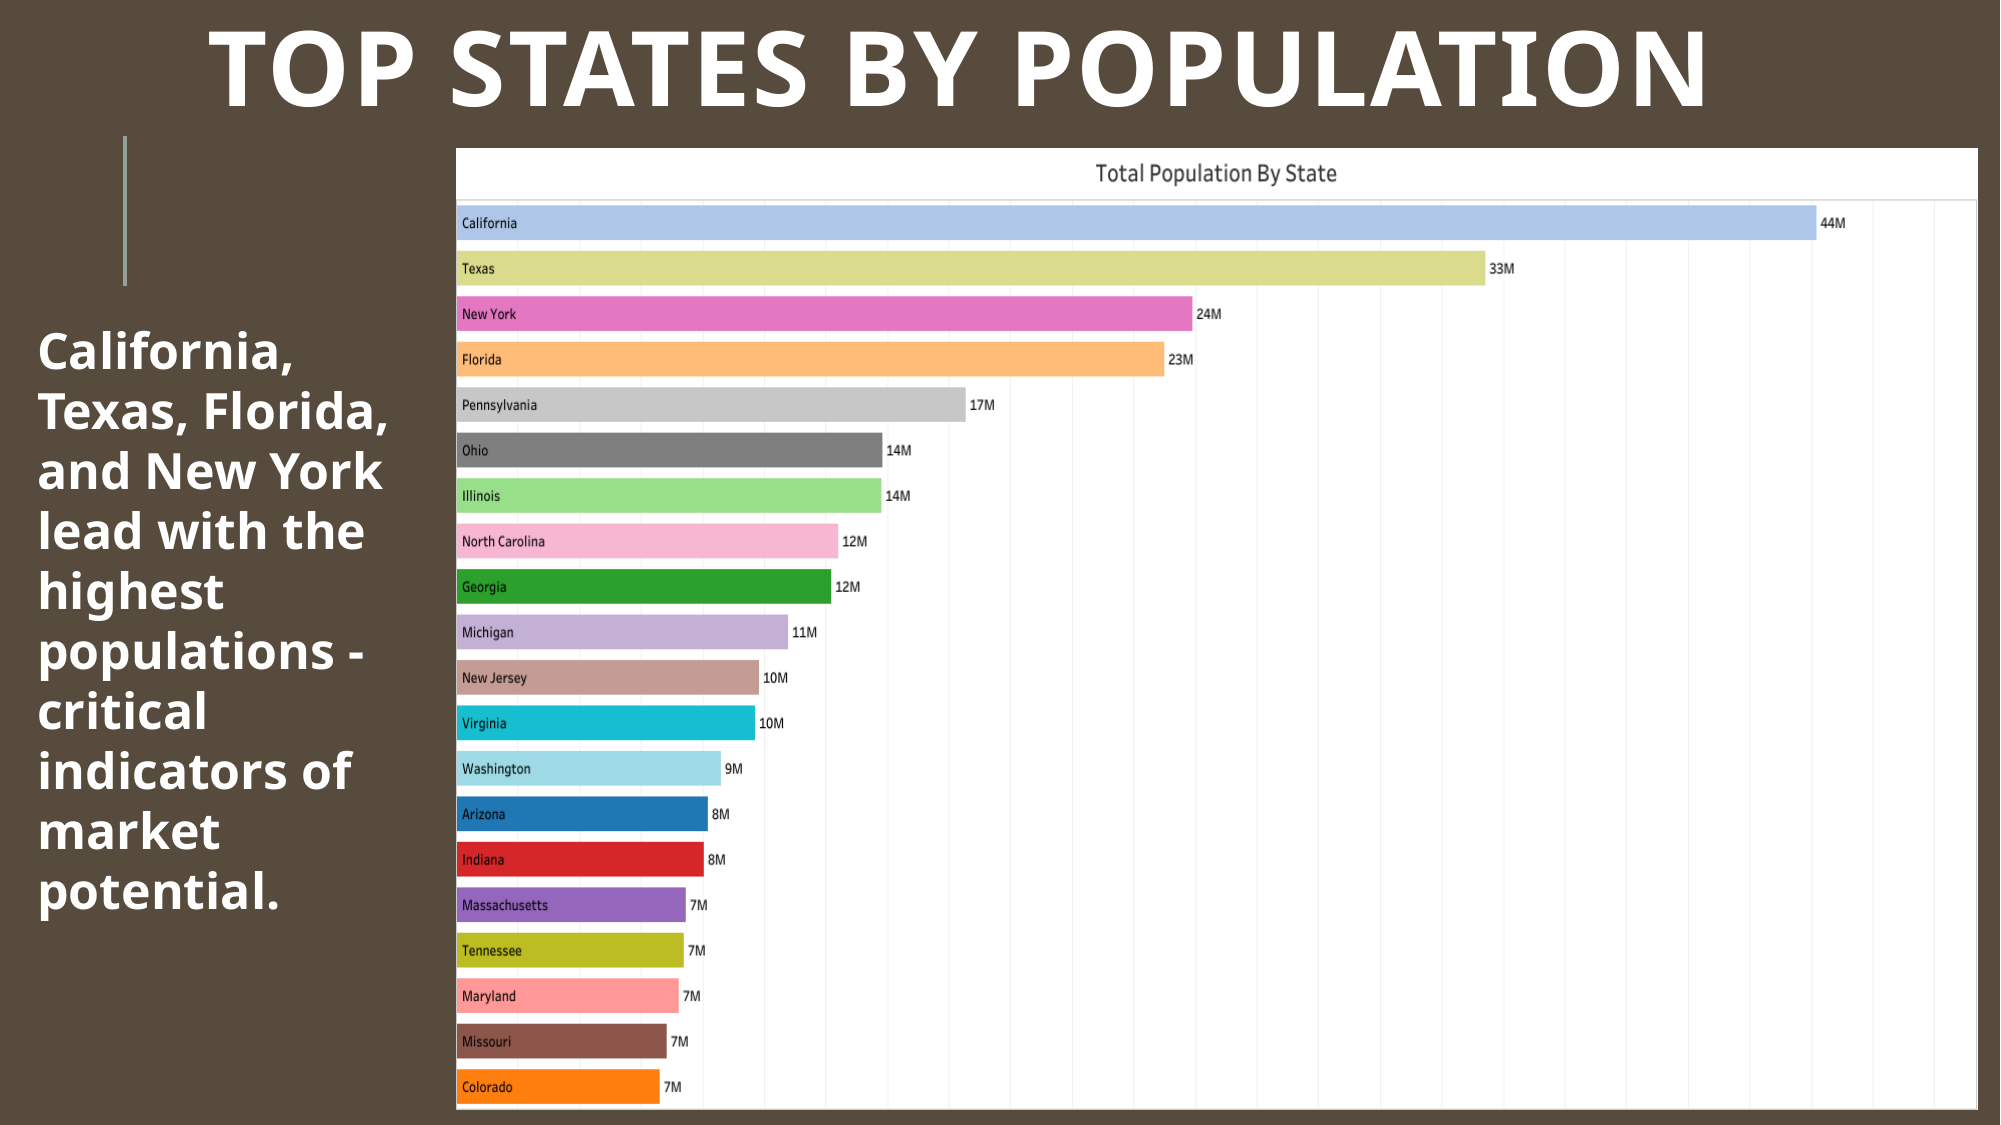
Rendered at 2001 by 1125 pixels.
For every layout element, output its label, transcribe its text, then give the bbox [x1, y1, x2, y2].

text_box California, Texas, Florida, and New York lead with the highest populations - critical indicators of market potential. [22, 312, 434, 928]
picture [456, 148, 1978, 1110]
title Top States by Population [163, 15, 1758, 137]
